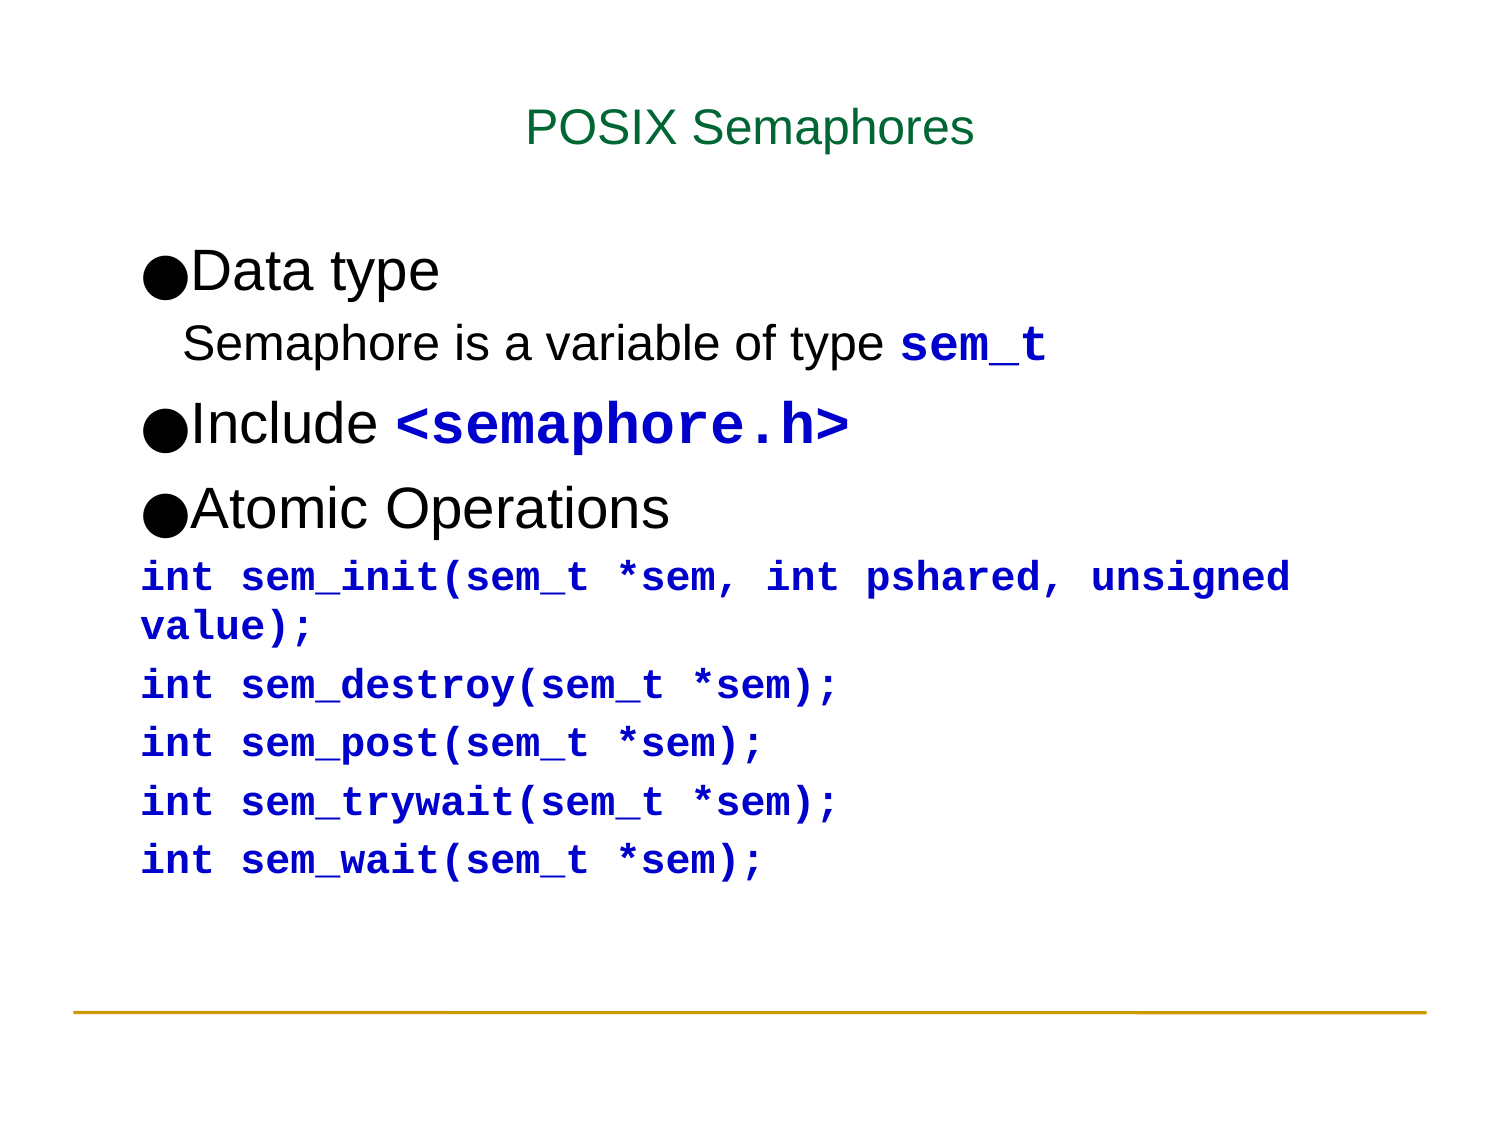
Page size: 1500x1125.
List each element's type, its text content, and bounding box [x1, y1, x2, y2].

text_box POSIX Semaphores [112, 62, 1388, 163]
text_box Data type Semaphore is a variable of type sem_t Include <semaphore.h> Atomic Operations int sem_init(sem_t *sem, int pshared, unsigned value); int sem_destroy(sem_t *sem); int sem_post(sem_t *sem); int sem_trywait(sem_t *sem); int sem_wait(sem_t *sem); [125, 224, 1460, 896]
